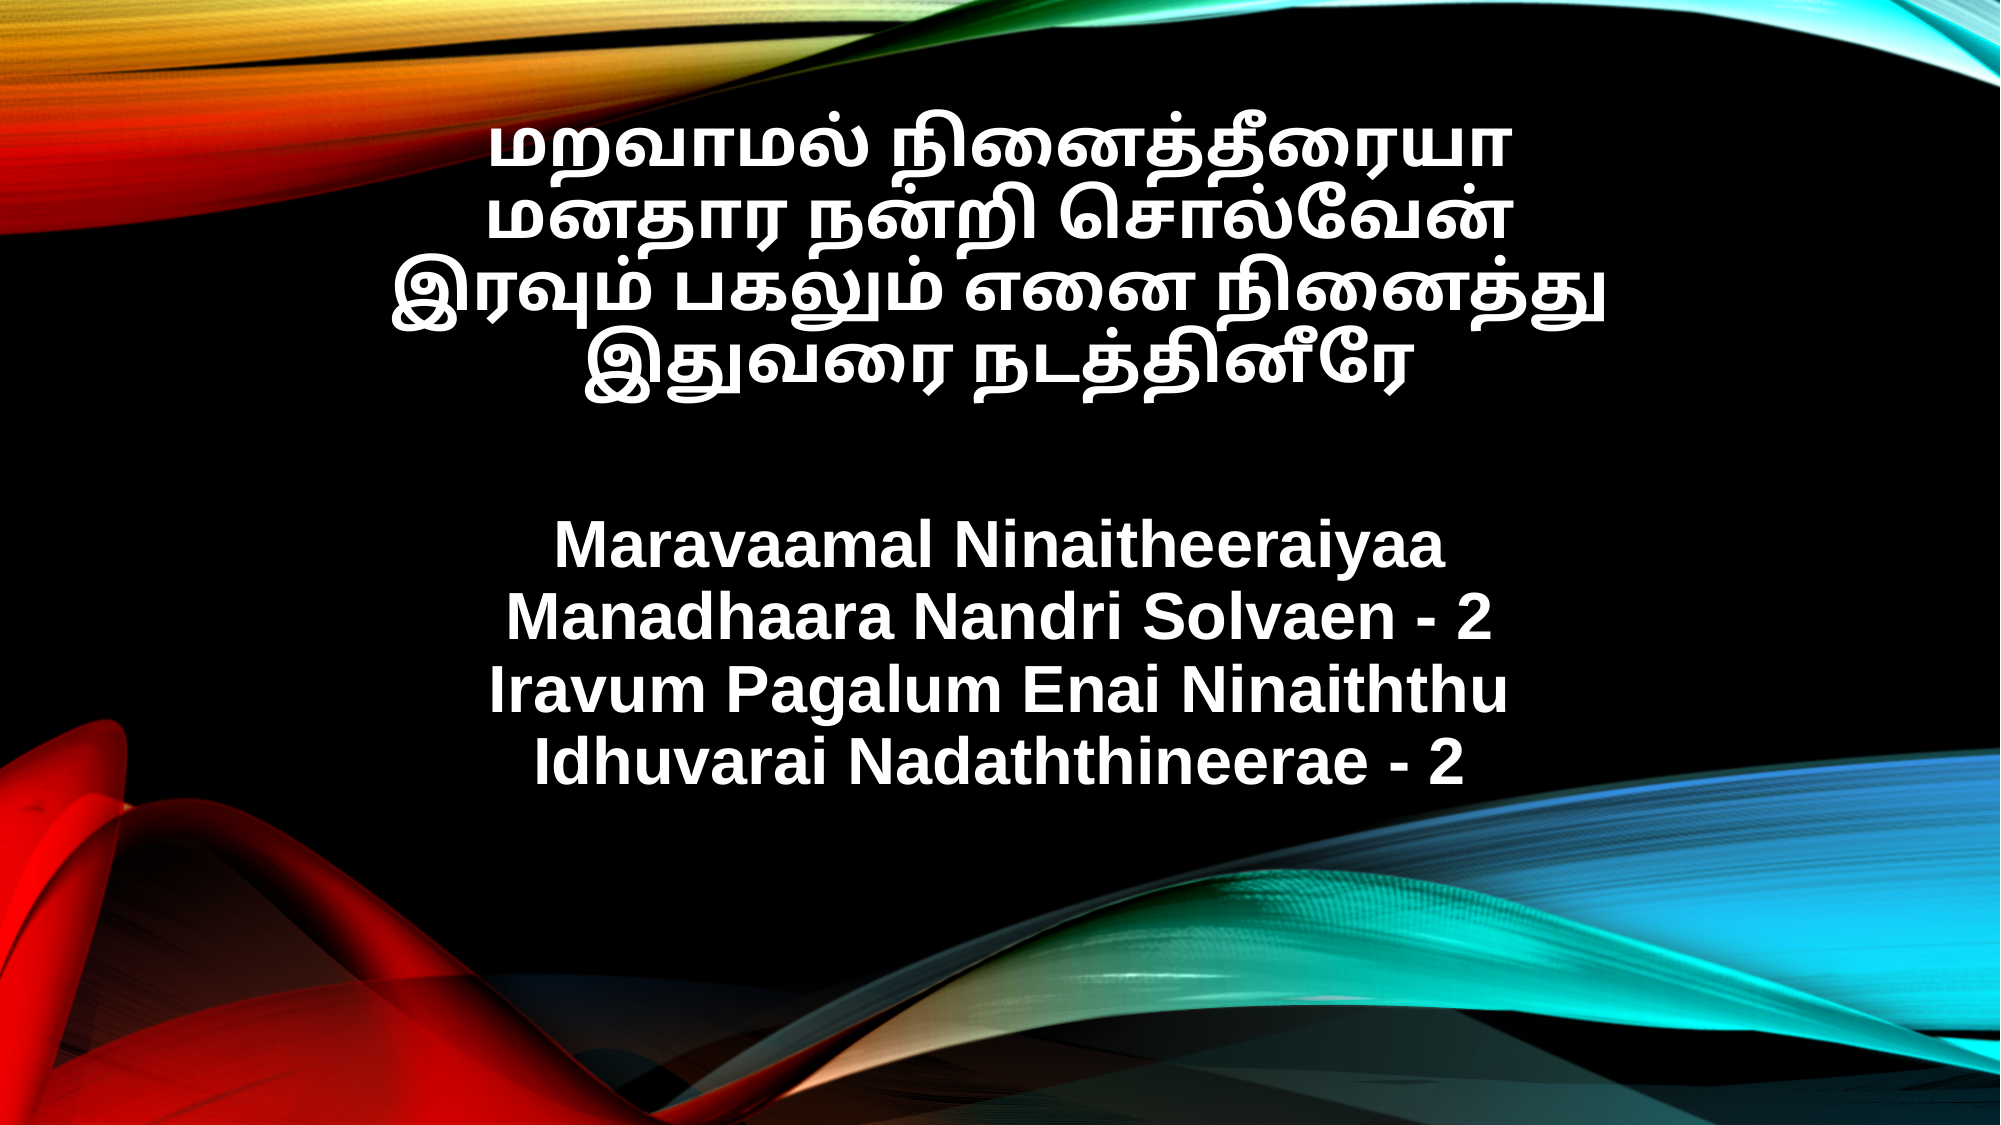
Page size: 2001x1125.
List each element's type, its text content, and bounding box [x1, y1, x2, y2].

subtitle மறவாமல் நினைத்தீரையா மனதார நன்றி சொல்வேன் இரவும் பகலும் எனை நினைத்து இதுவரை நடத்தினீரே Maravaamal Ninaitheeraiyaa Manadhaara Nandri Solvaen - 2 Iravum Pagalum Enai Ninaiththu Idhuvarai Nadaththineerae - 2 [0, 0, 2000, 1125]
